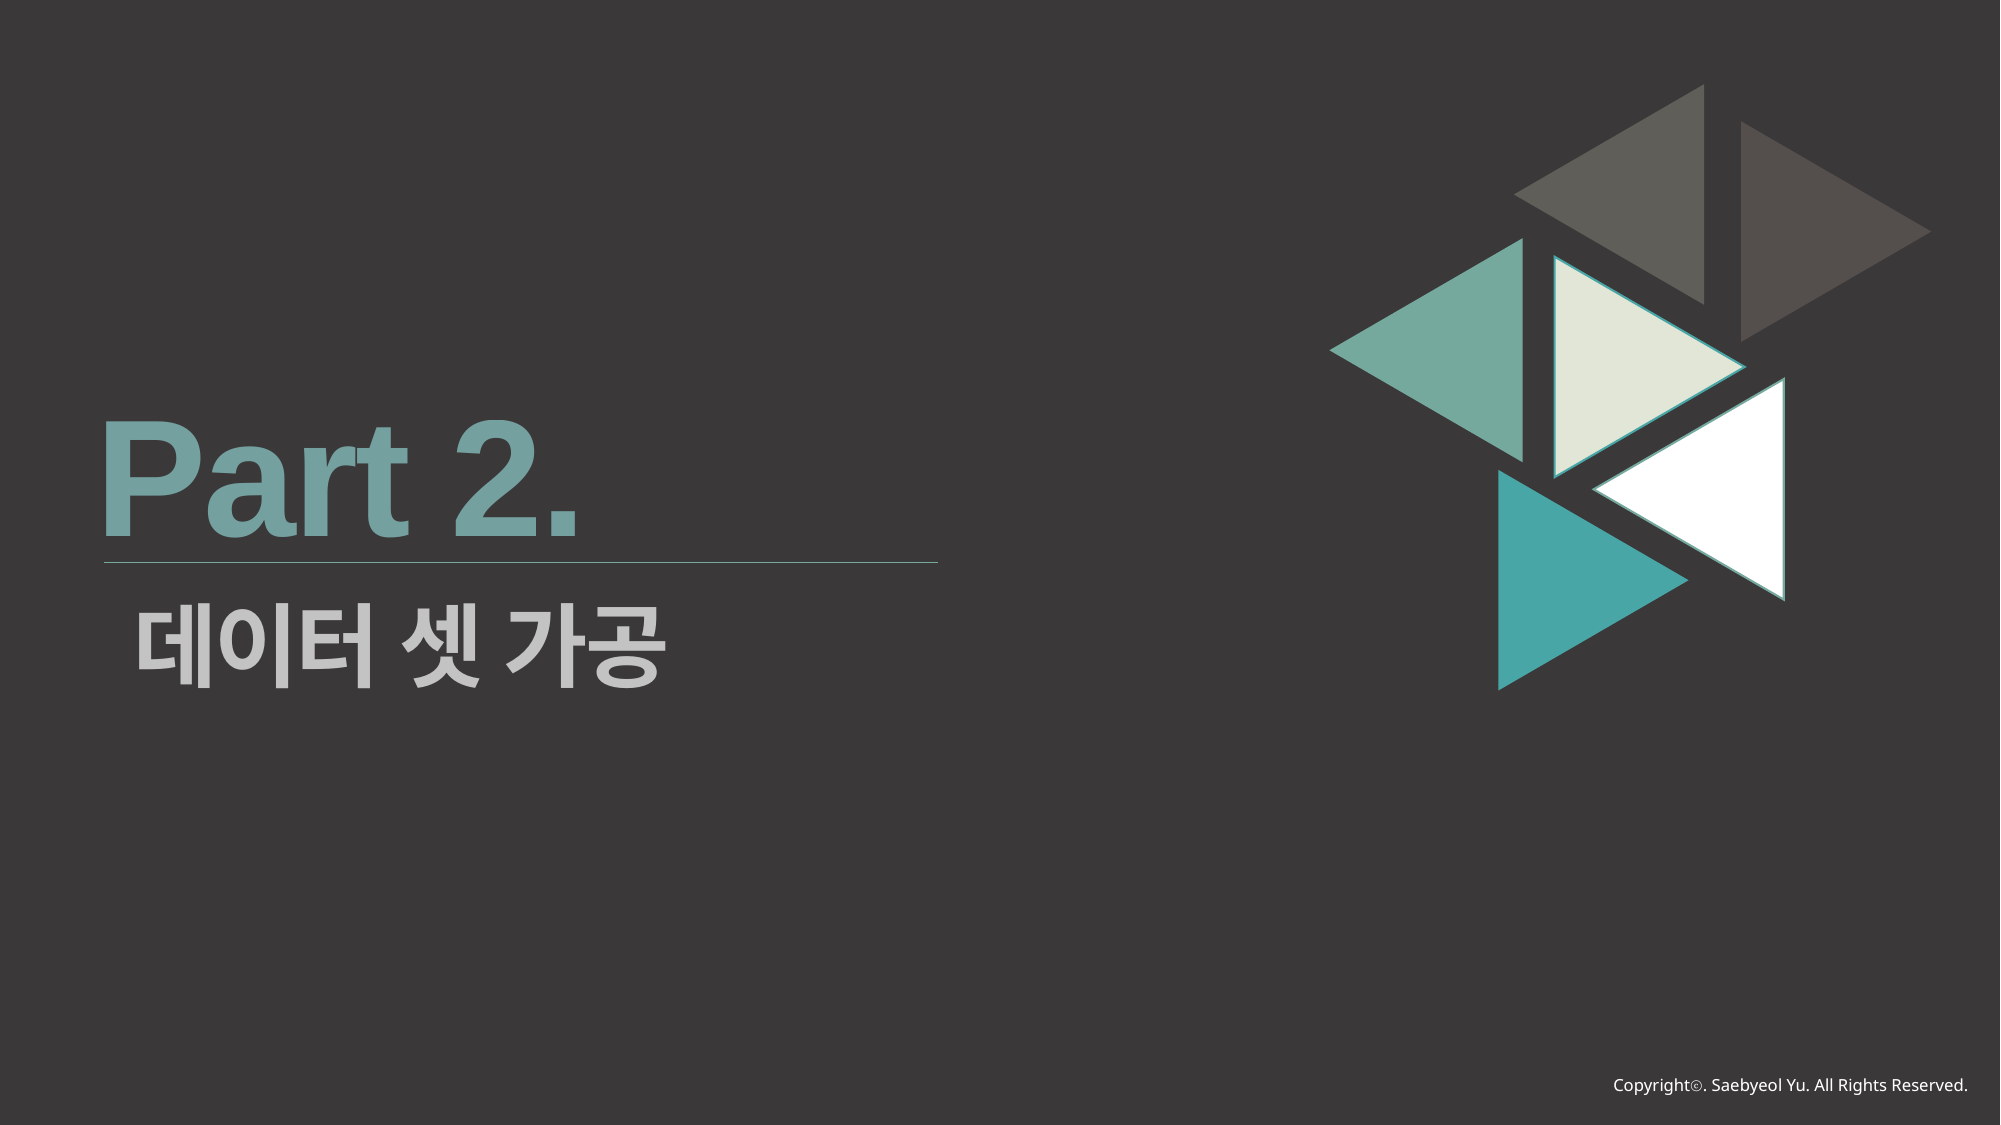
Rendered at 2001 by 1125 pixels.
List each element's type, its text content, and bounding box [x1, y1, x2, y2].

text_box Copyrightⓒ. Saebyeol Yu. All Rights Reserved. [1598, 1067, 1984, 1102]
text_box 데이터 셋 가공 [118, 580, 685, 706]
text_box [1331, 84, 1932, 691]
text_box Part 2. [80, 362, 602, 578]
